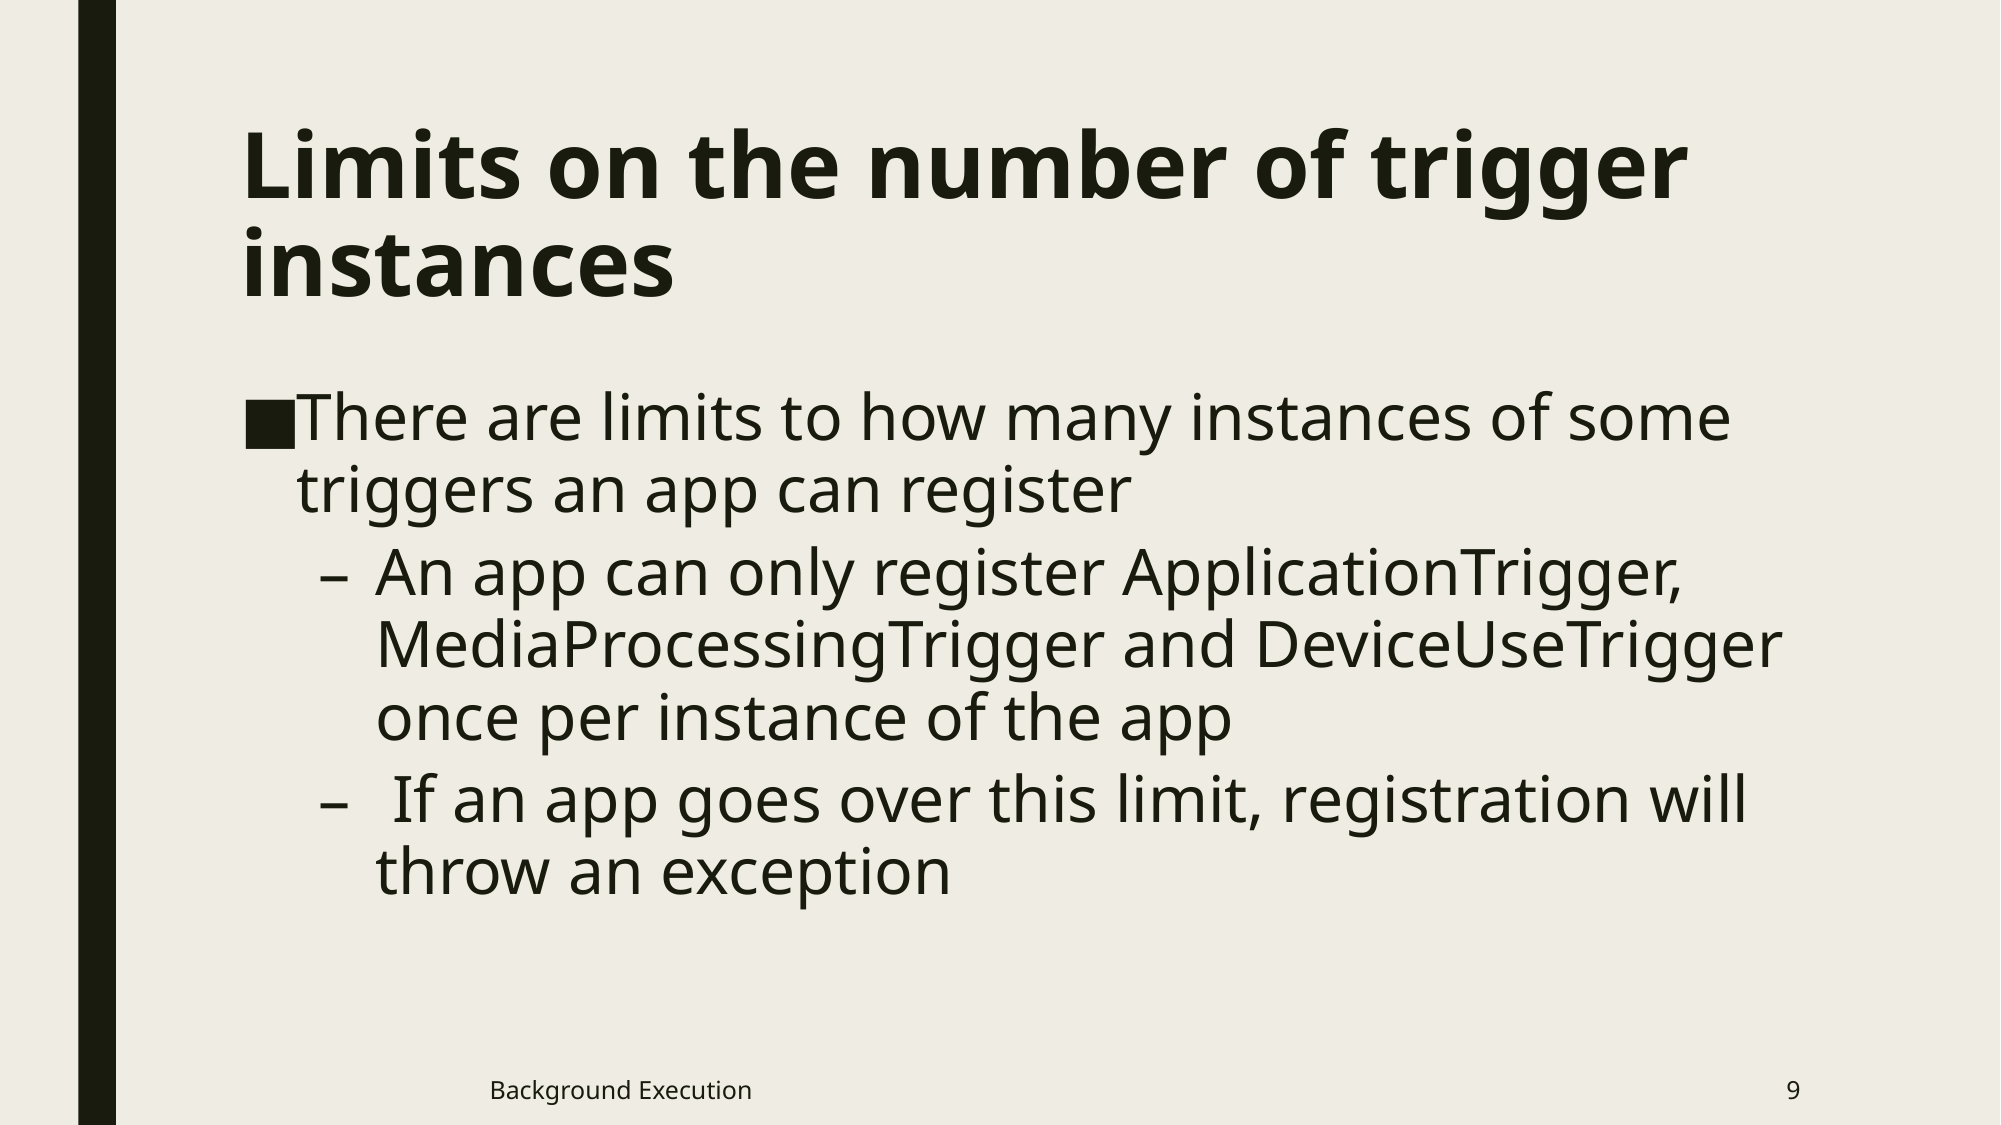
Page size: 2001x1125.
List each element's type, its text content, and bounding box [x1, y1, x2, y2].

list There are limits to how many instances of some triggers an app can register An app can only register ApplicationTrigger, MediaProcessingTrigger and DeviceUseTrigger once per instance of the app If an app goes over this limit, registration will throw an exception [225, 375, 1800, 963]
title Limits on the number of trigger instances [225, 112, 1800, 357]
slide_number 9 [1553, 1058, 1816, 1125]
footer Background Execution [474, 1058, 1505, 1125]
